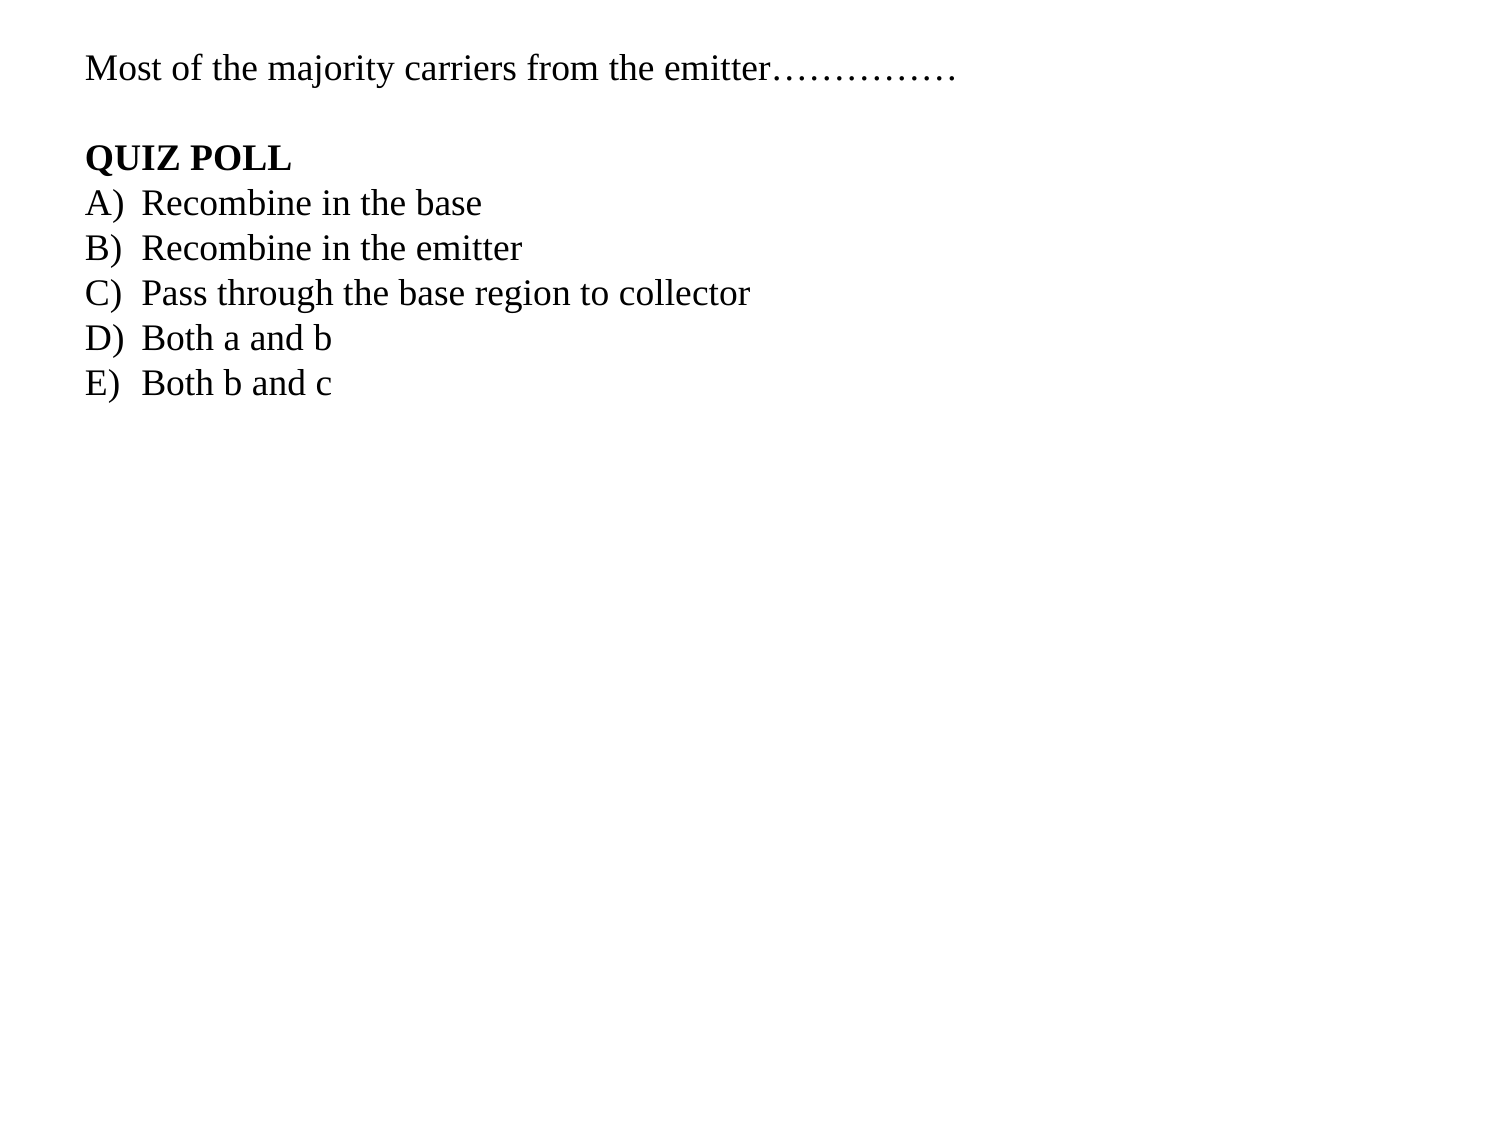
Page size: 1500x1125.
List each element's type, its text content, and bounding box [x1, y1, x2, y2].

text_box Most of the majority carriers from the emitter…………… QUIZ POLL Recombine in the base Recombine in the emitter Pass through the base region to collector Both a and b Both b and c [70, 35, 1348, 410]
